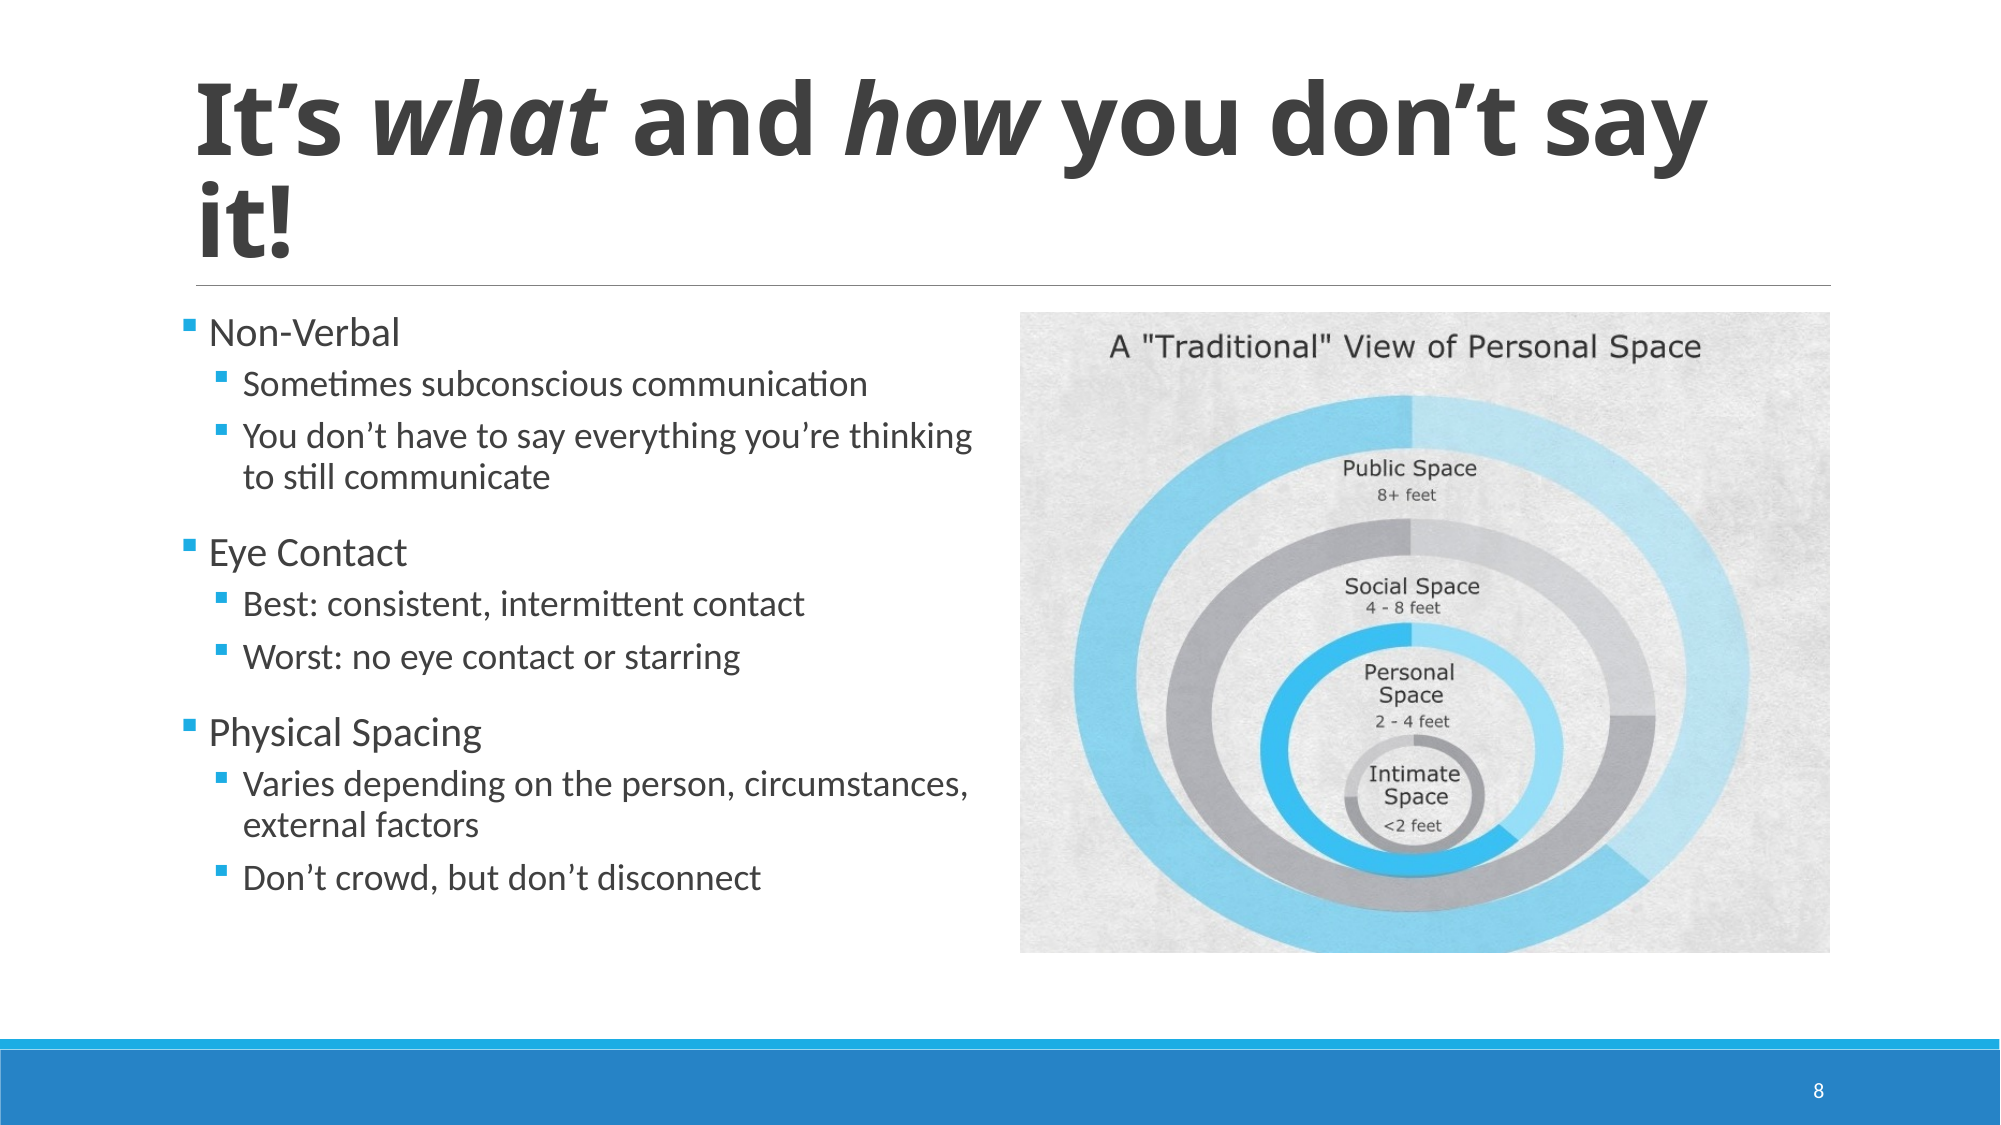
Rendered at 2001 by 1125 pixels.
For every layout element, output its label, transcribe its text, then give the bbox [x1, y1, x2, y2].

slide_number 8 [1624, 1059, 1840, 1120]
list Non-Verbal Sometimes subconscious communication You don’t have to say everything you’re thinking to still communicate Eye Contact Best: consistent, intermittent contact Worst: no eye contact or starring Physical Spacing Varies depending on the person, circumstances, external factors Don’t crowd, but don’t disconnect [180, 302, 990, 963]
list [1019, 312, 1831, 954]
title It’s what and how you don’t say it! [180, 47, 1830, 285]
